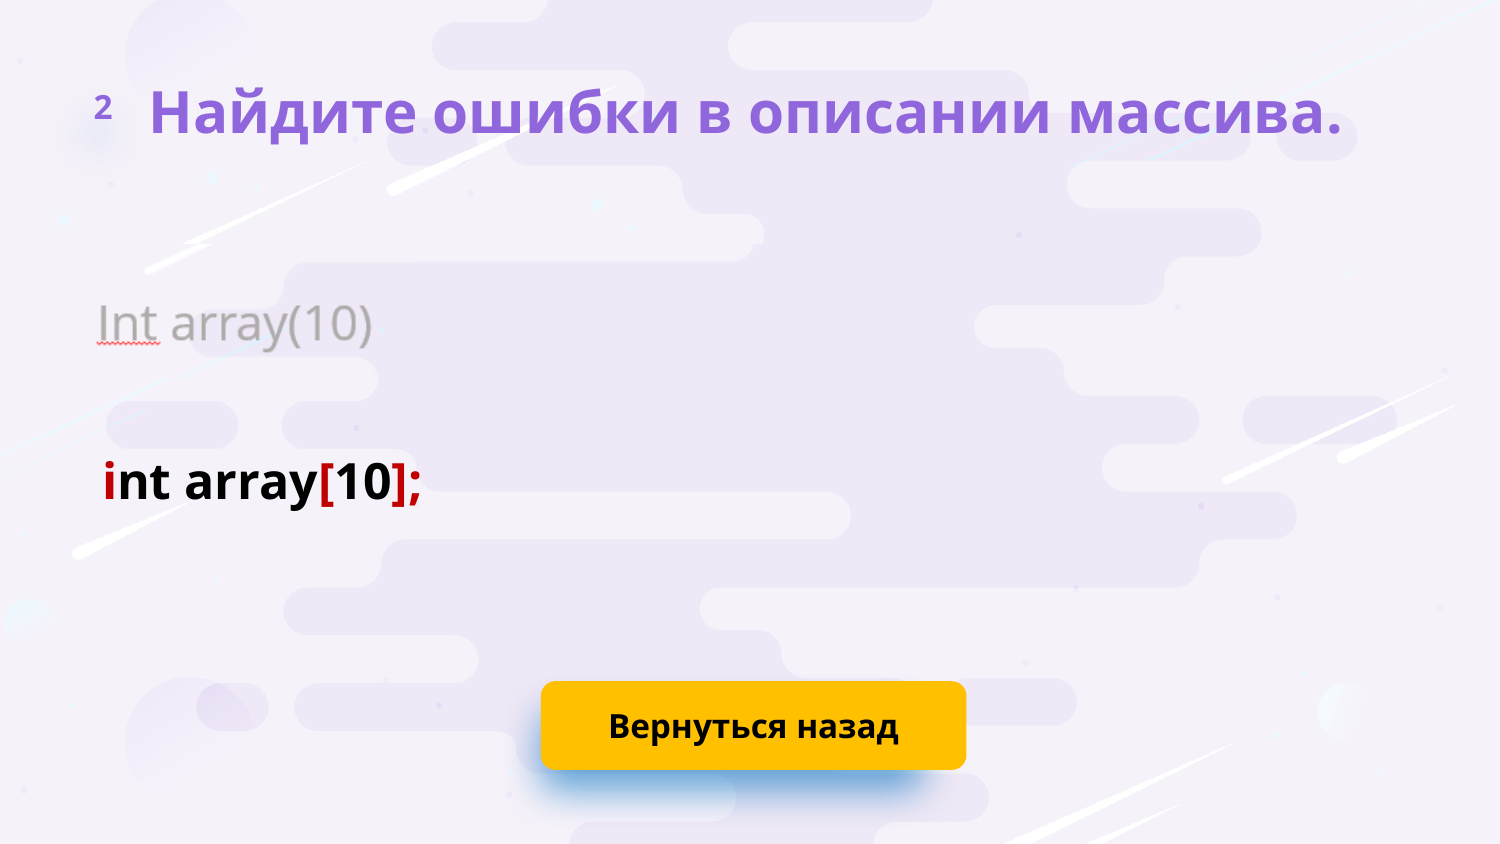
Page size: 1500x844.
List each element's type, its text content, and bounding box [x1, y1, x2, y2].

text_box Найдите ошибки в описании массива. [148, 70, 1442, 145]
text_box 2 [57, 60, 149, 152]
text_box int array[10]; [102, 449, 952, 510]
text_box Вернуться назад [539, 680, 968, 771]
text_box Вернуться назад [149, 83, 165, 145]
picture [0, 0, 1500, 844]
